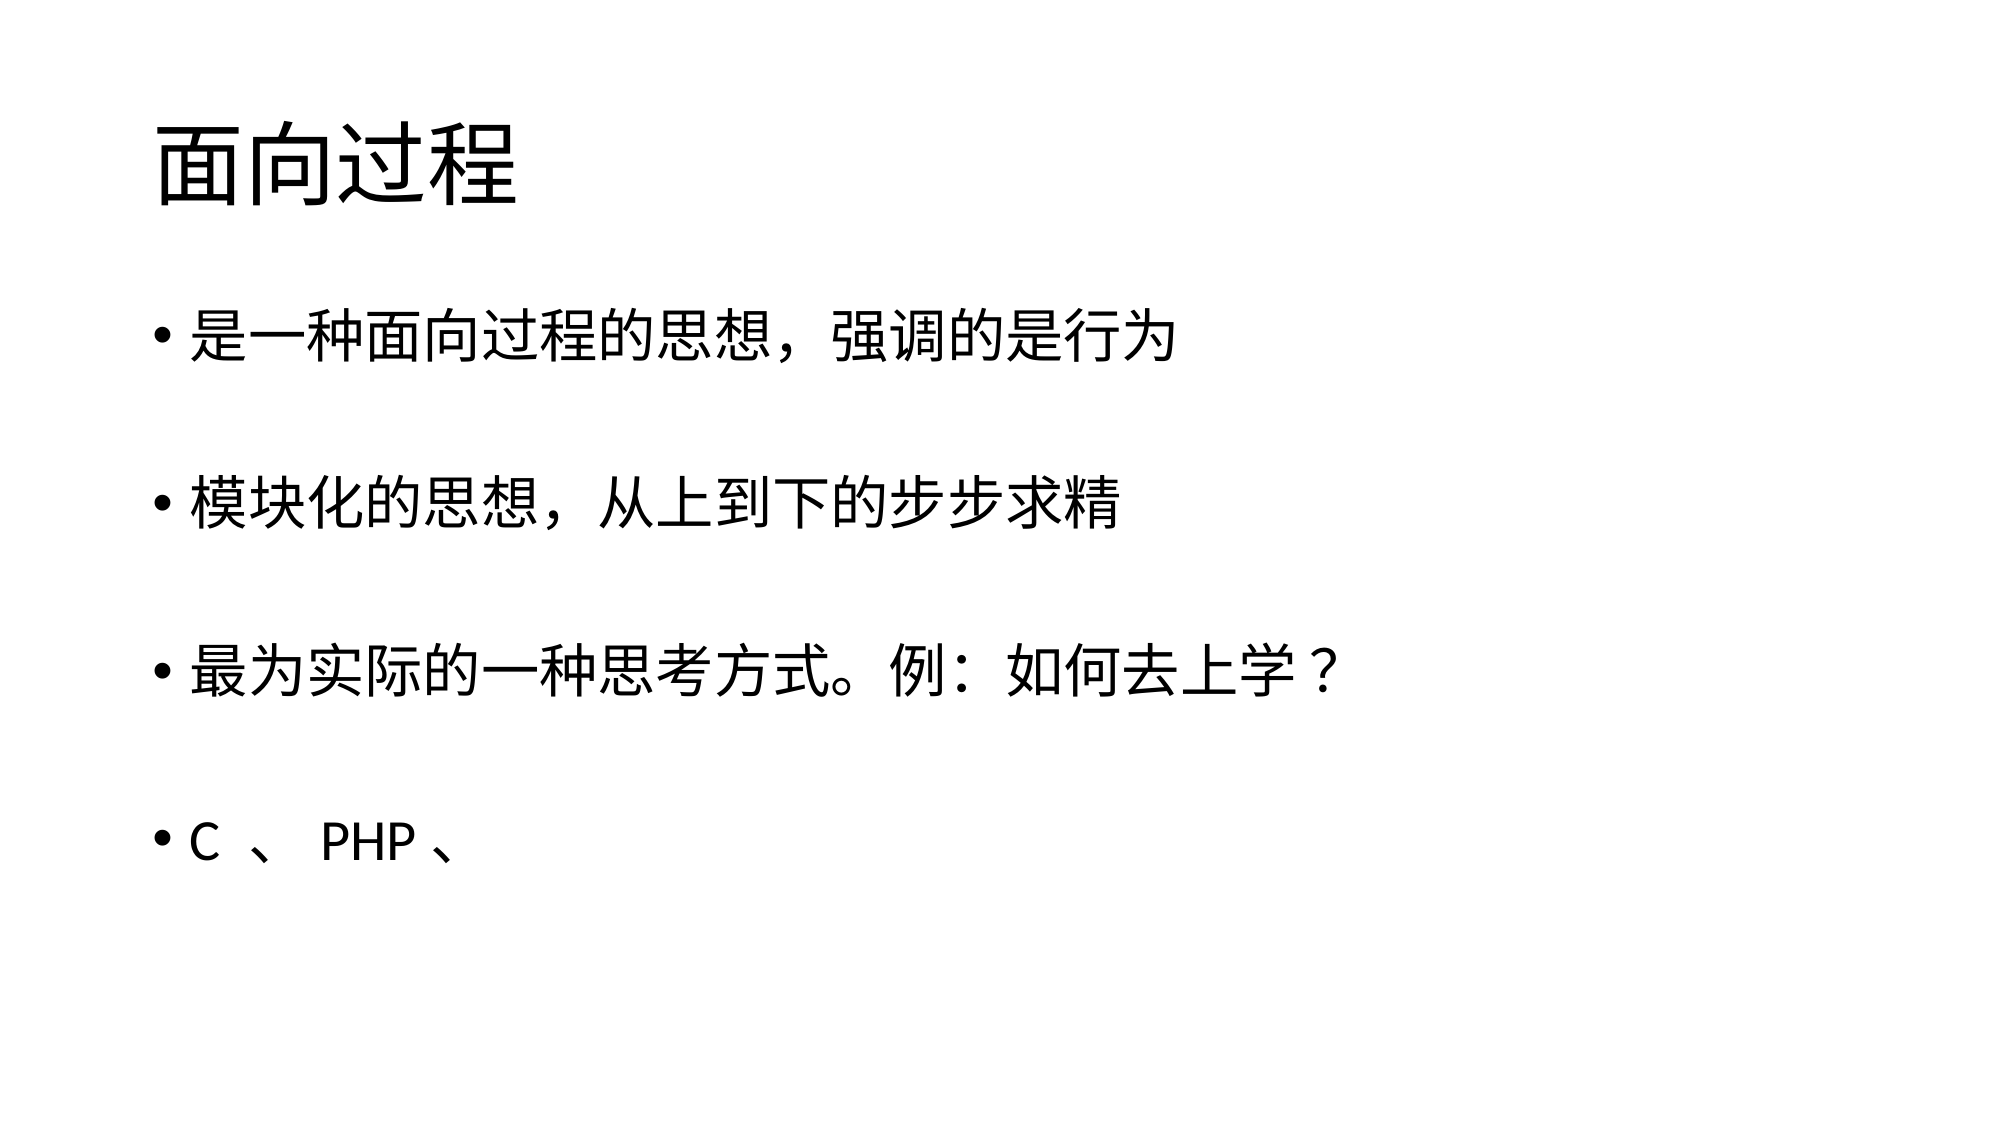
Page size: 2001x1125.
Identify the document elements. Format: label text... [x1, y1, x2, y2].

title 面向过程 [137, 59, 1863, 278]
list 是一种面向过程的思想，强调的是行为 模块化的思想，从上到下的步步求精 最为实际的一种思考方式。例：如何去上学 ？ C 、PHP、 [137, 299, 1863, 1014]
